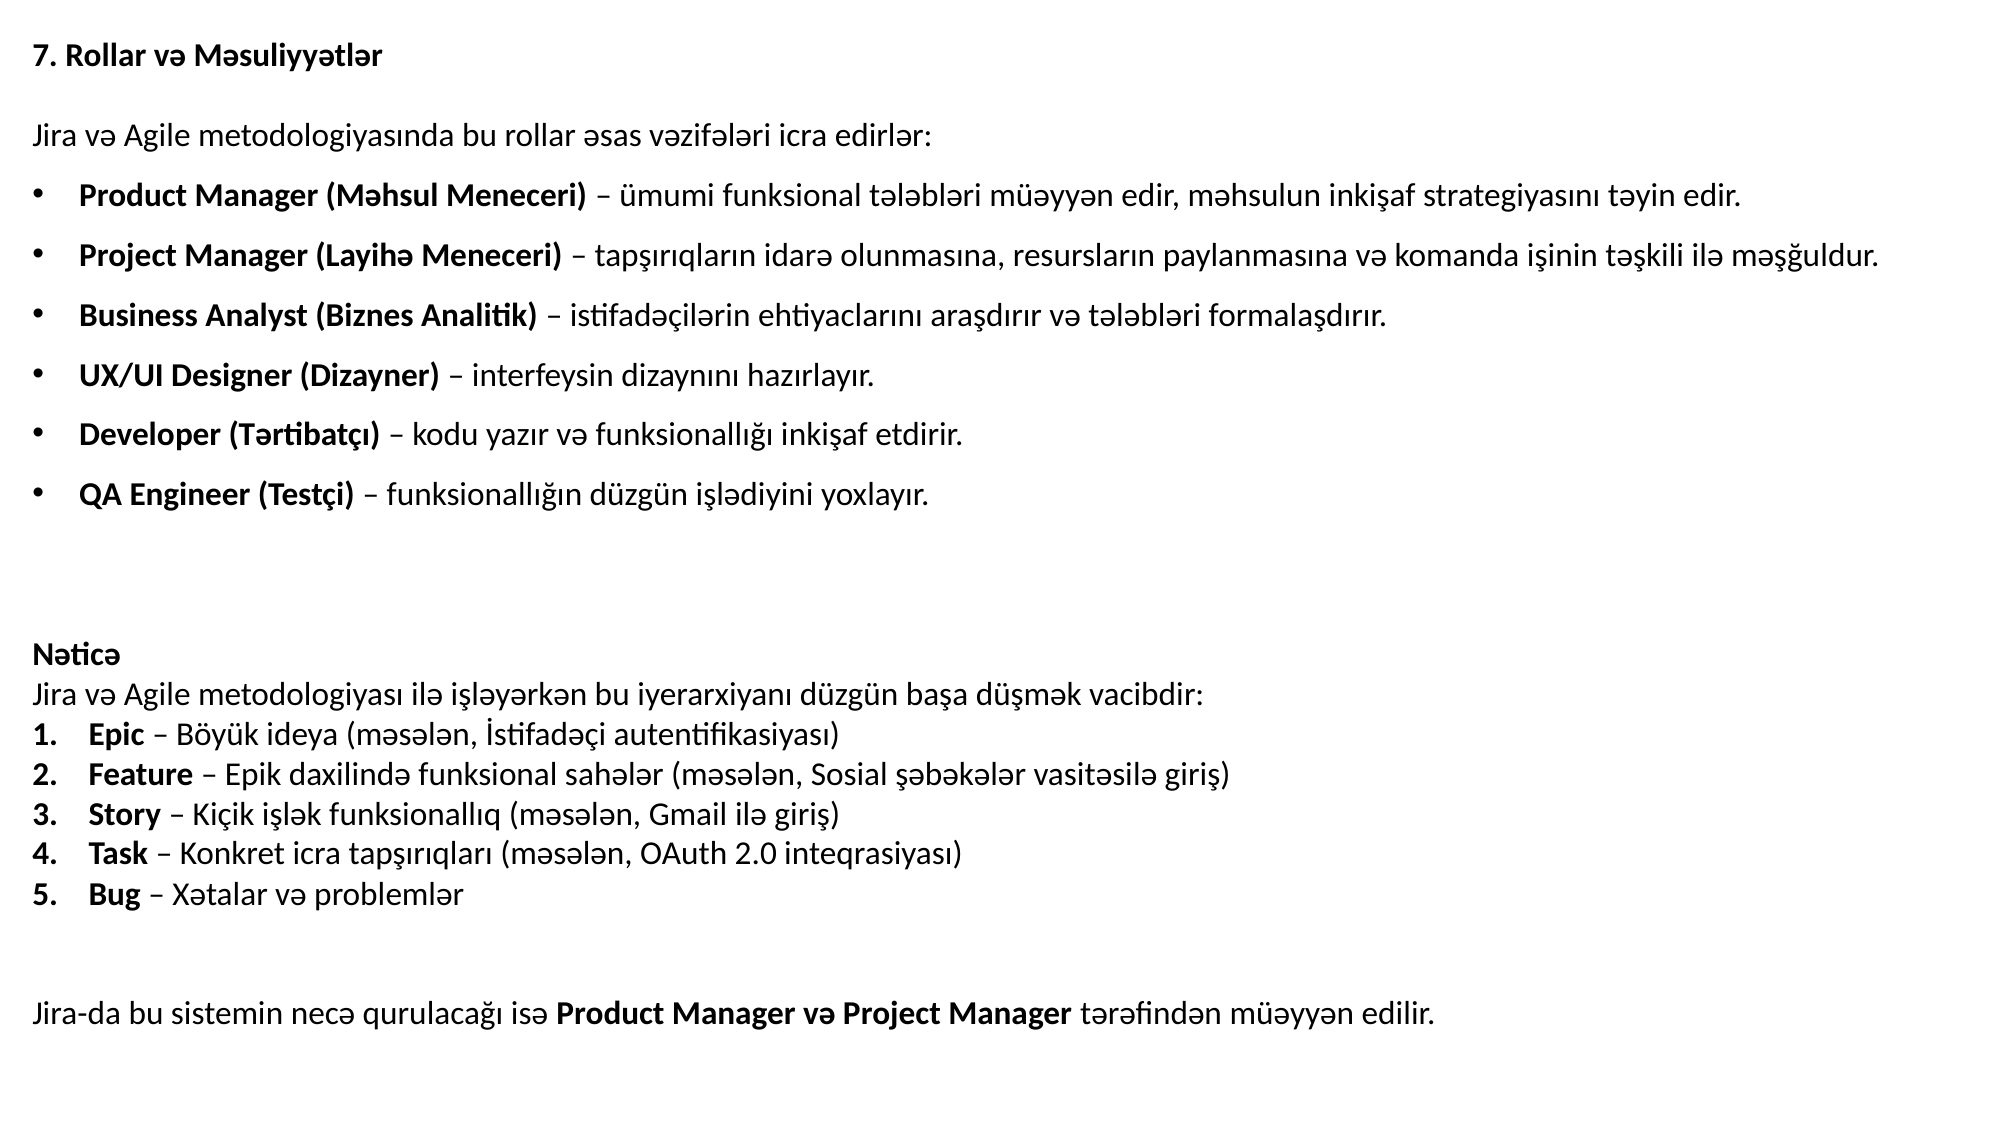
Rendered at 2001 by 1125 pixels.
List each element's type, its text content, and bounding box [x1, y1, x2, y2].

text_box 7. Rollar və Məsuliyyətlər Jira və Agile metodologiyasında bu rollar əsas vəzifələri icra edirlər: Product Manager (Məhsul Meneceri) – ümumi funksional tələbləri müəyyən edir, məhsulun inkişaf strategiyasını təyin edir. Project Manager (Layihə Meneceri) – tapşırıqların idarə olunmasına, resursların paylanmasına və komanda işinin təşkili ilə məşğuldur. Business Analyst (Biznes Analitik) – istifadəçilərin ehtiyaclarını araşdırır və tələbləri formalaşdırır. UX/UI Designer (Dizayner) – interfeysin dizaynını hazırlayır. Developer (Tərtibatçı) – kodu yazır və funksionallığı inkişaf etdirir. QA Engineer (Testçi) – funksionallığın düzgün işlədiyini yoxlayır. Nəticə Jira və Agile metodologiyası ilə işləyərkən bu iyerarxiyanı düzgün başa düşmək vacibdir: Epic – Böyük ideya (məsələn, İstifadəçi autentifikasiyası) Feature – Epik daxilində funksional sahələr (məsələn, Sosial şəbəkələr vasitəsilə giriş) Story – Kiçik işlək funksionallıq (məsələn, Gmail ilə giriş) Task – Konkret icra tapşırıqları (məsələn, OAuth 2.0 inteqrasiyası) Bug – Xətalar və problemlər Jira-da bu sistemin necə qurulacağı isə Product Manager və Project Manager tərəfindən müəyyən edilir. [17, 25, 1984, 1039]
